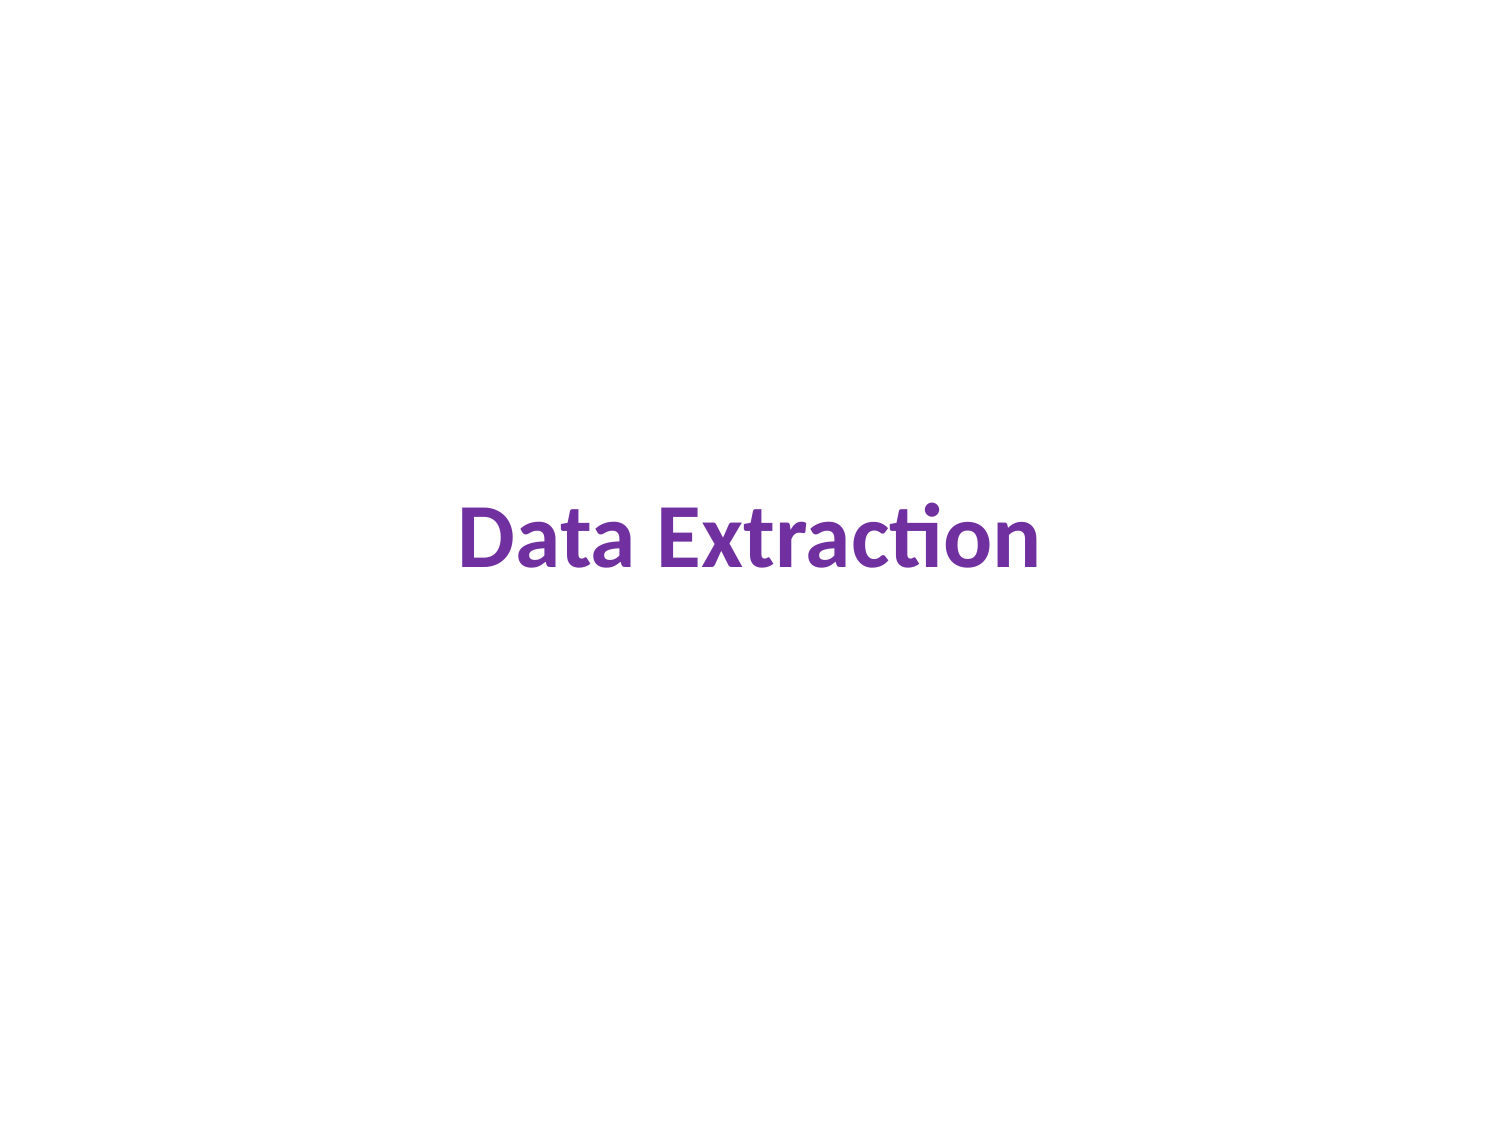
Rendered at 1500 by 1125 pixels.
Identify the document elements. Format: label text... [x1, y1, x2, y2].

title Data Extraction [75, 437, 1425, 625]
